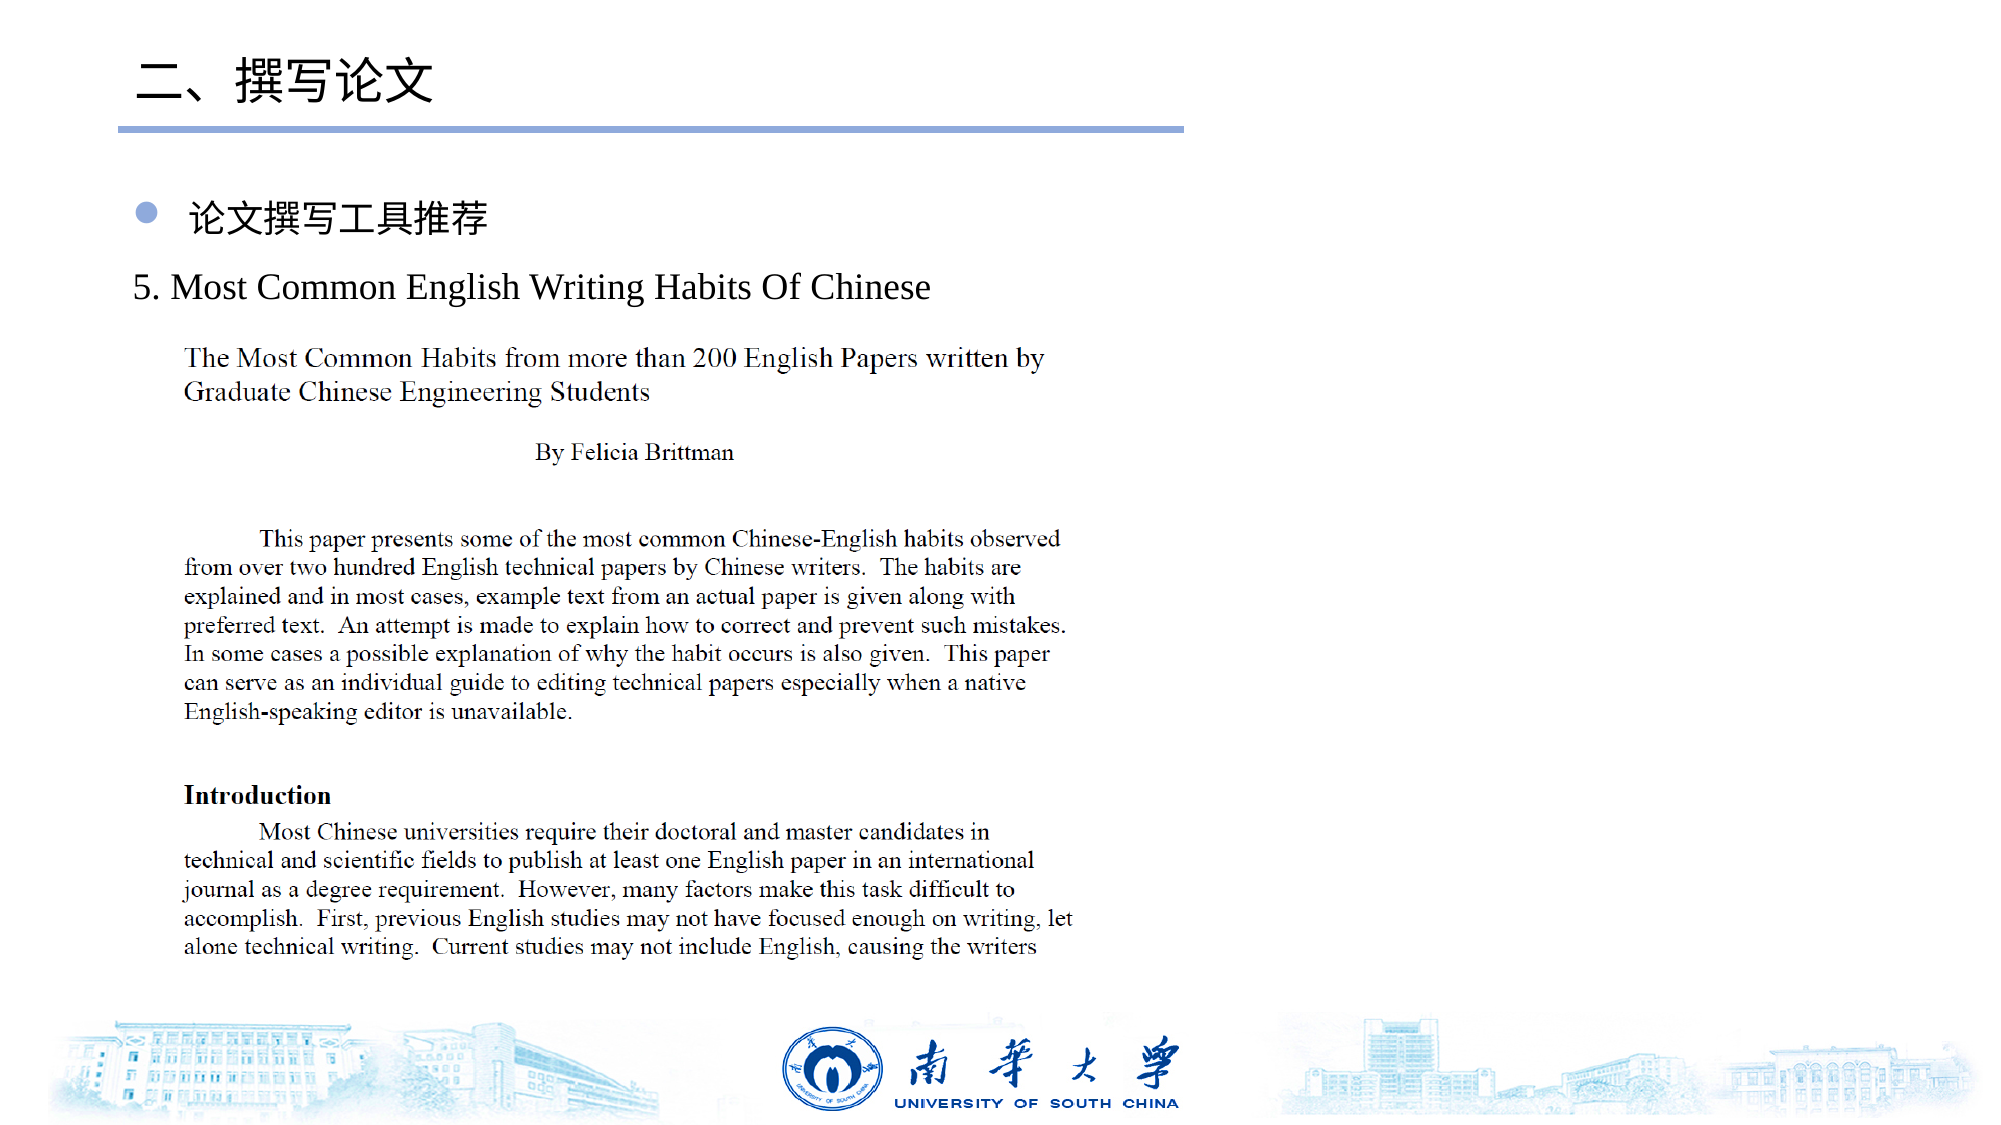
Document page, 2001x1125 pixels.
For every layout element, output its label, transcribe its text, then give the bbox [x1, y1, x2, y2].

text_box 二、撰写论文 [119, 42, 450, 117]
picture [0, 1006, 2000, 1125]
text_box 论文撰写工具推荐 5. Most Common English Writing Habits Of Chinese [117, 164, 1911, 315]
picture [165, 319, 1080, 961]
